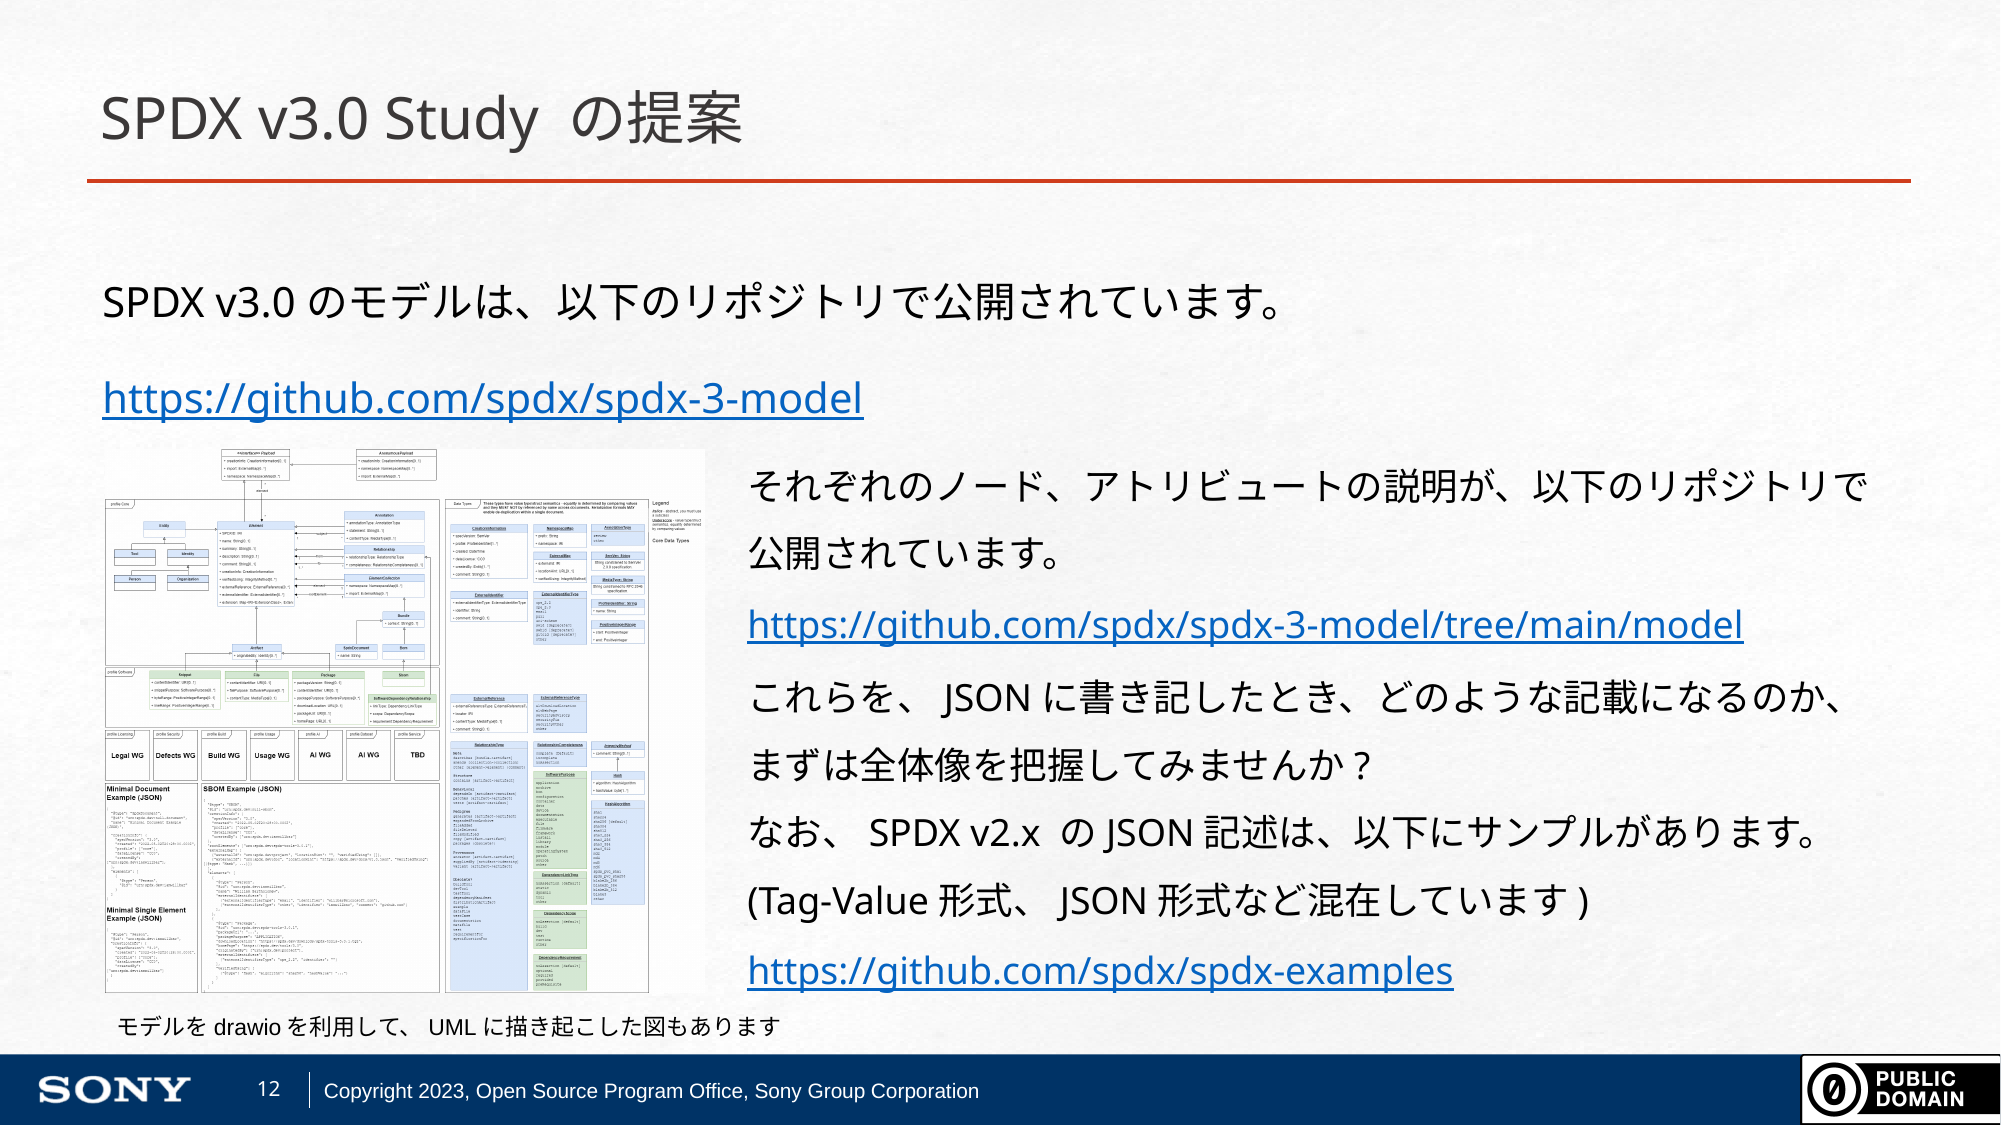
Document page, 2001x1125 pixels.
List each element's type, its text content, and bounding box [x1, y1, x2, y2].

title SPDX v3.0 Study の提案 [85, 73, 1926, 165]
text_box それぞれのノード、アトリビュートの説明が、以下のリポジトリで公開されています。 https://github.com/spdx/spdx-3-model/tree/main/model これらを、JSONに書き記したとき、どのような記載になるのか、まずは全体像を把握してみませんか? なお、SPDX v2.x のJSON記述は、以下にサンプルがあります。 (Tag-Value形式、JSON形式など混在しています) https://github.com/spdx/spdx-examples [732, 432, 1895, 1006]
picture [0, 0, 2001, 1125]
picture [29, 1069, 202, 1113]
text_box モデルをdrawioを利用して、UMLに描き起こした図もあります [101, 1005, 797, 1048]
list SPDX v3.0のモデルは、以下のリポジトリで公開されています。 https://github.com/spdx/spdx-3-model [87, 268, 1912, 944]
